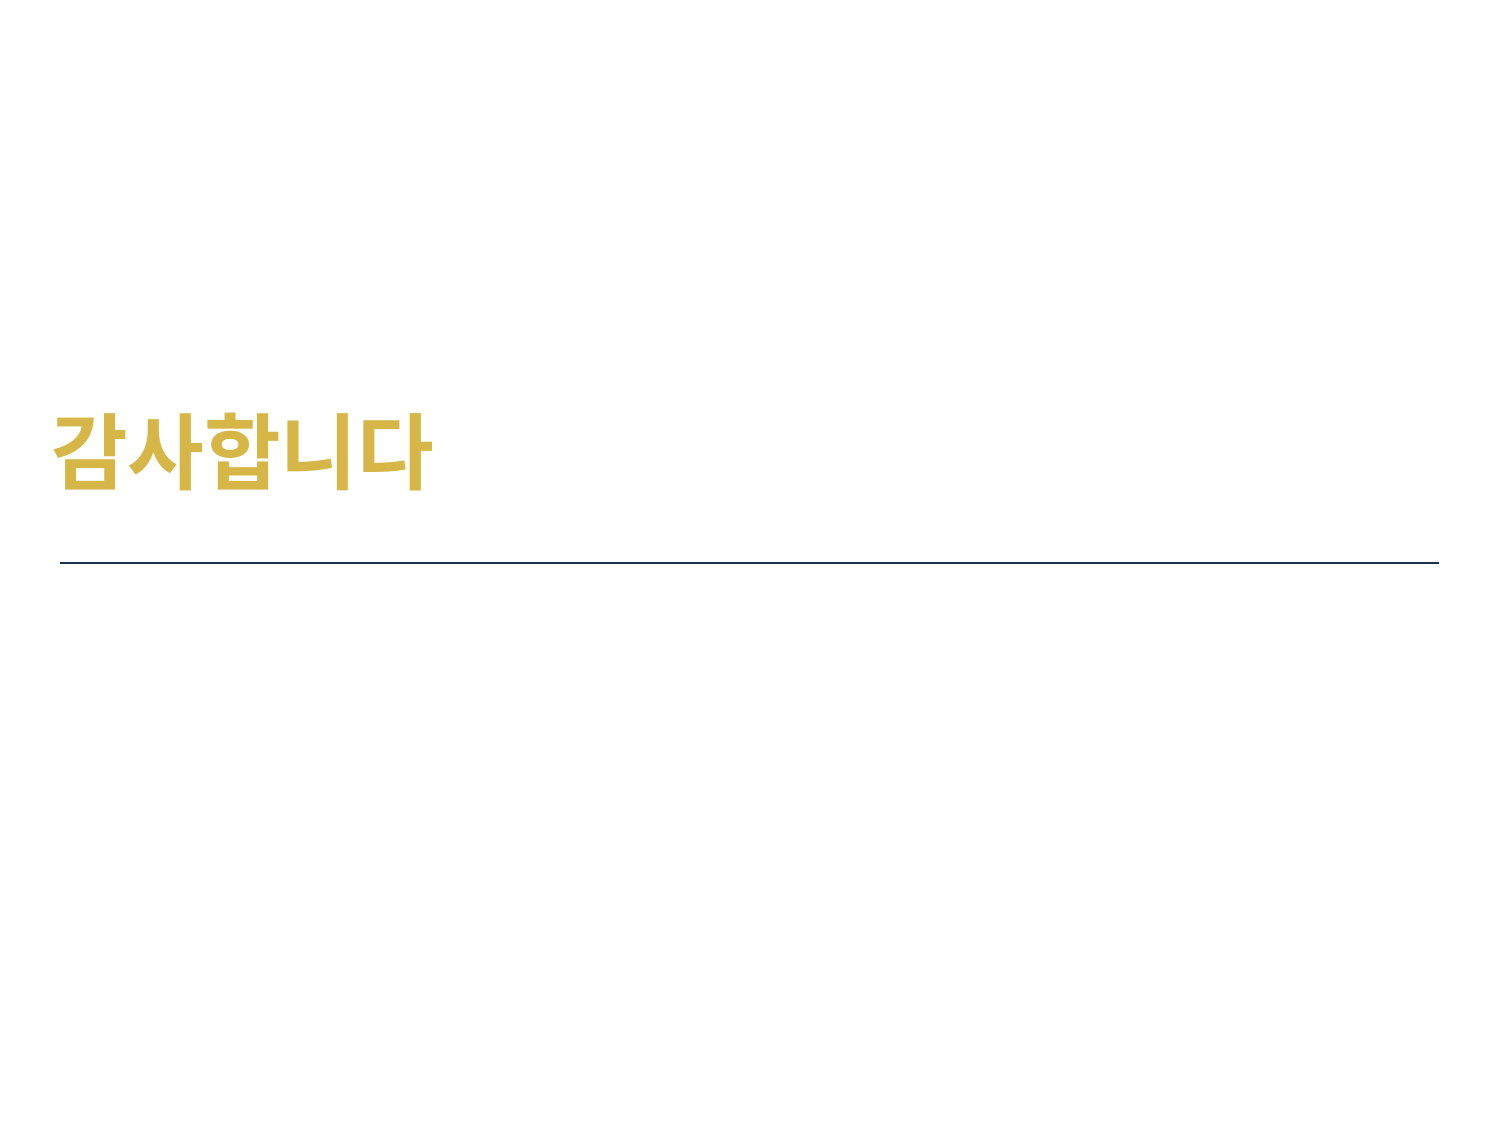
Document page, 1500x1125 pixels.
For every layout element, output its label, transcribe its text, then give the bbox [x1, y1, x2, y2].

title 감사합니다 [36, 392, 607, 564]
